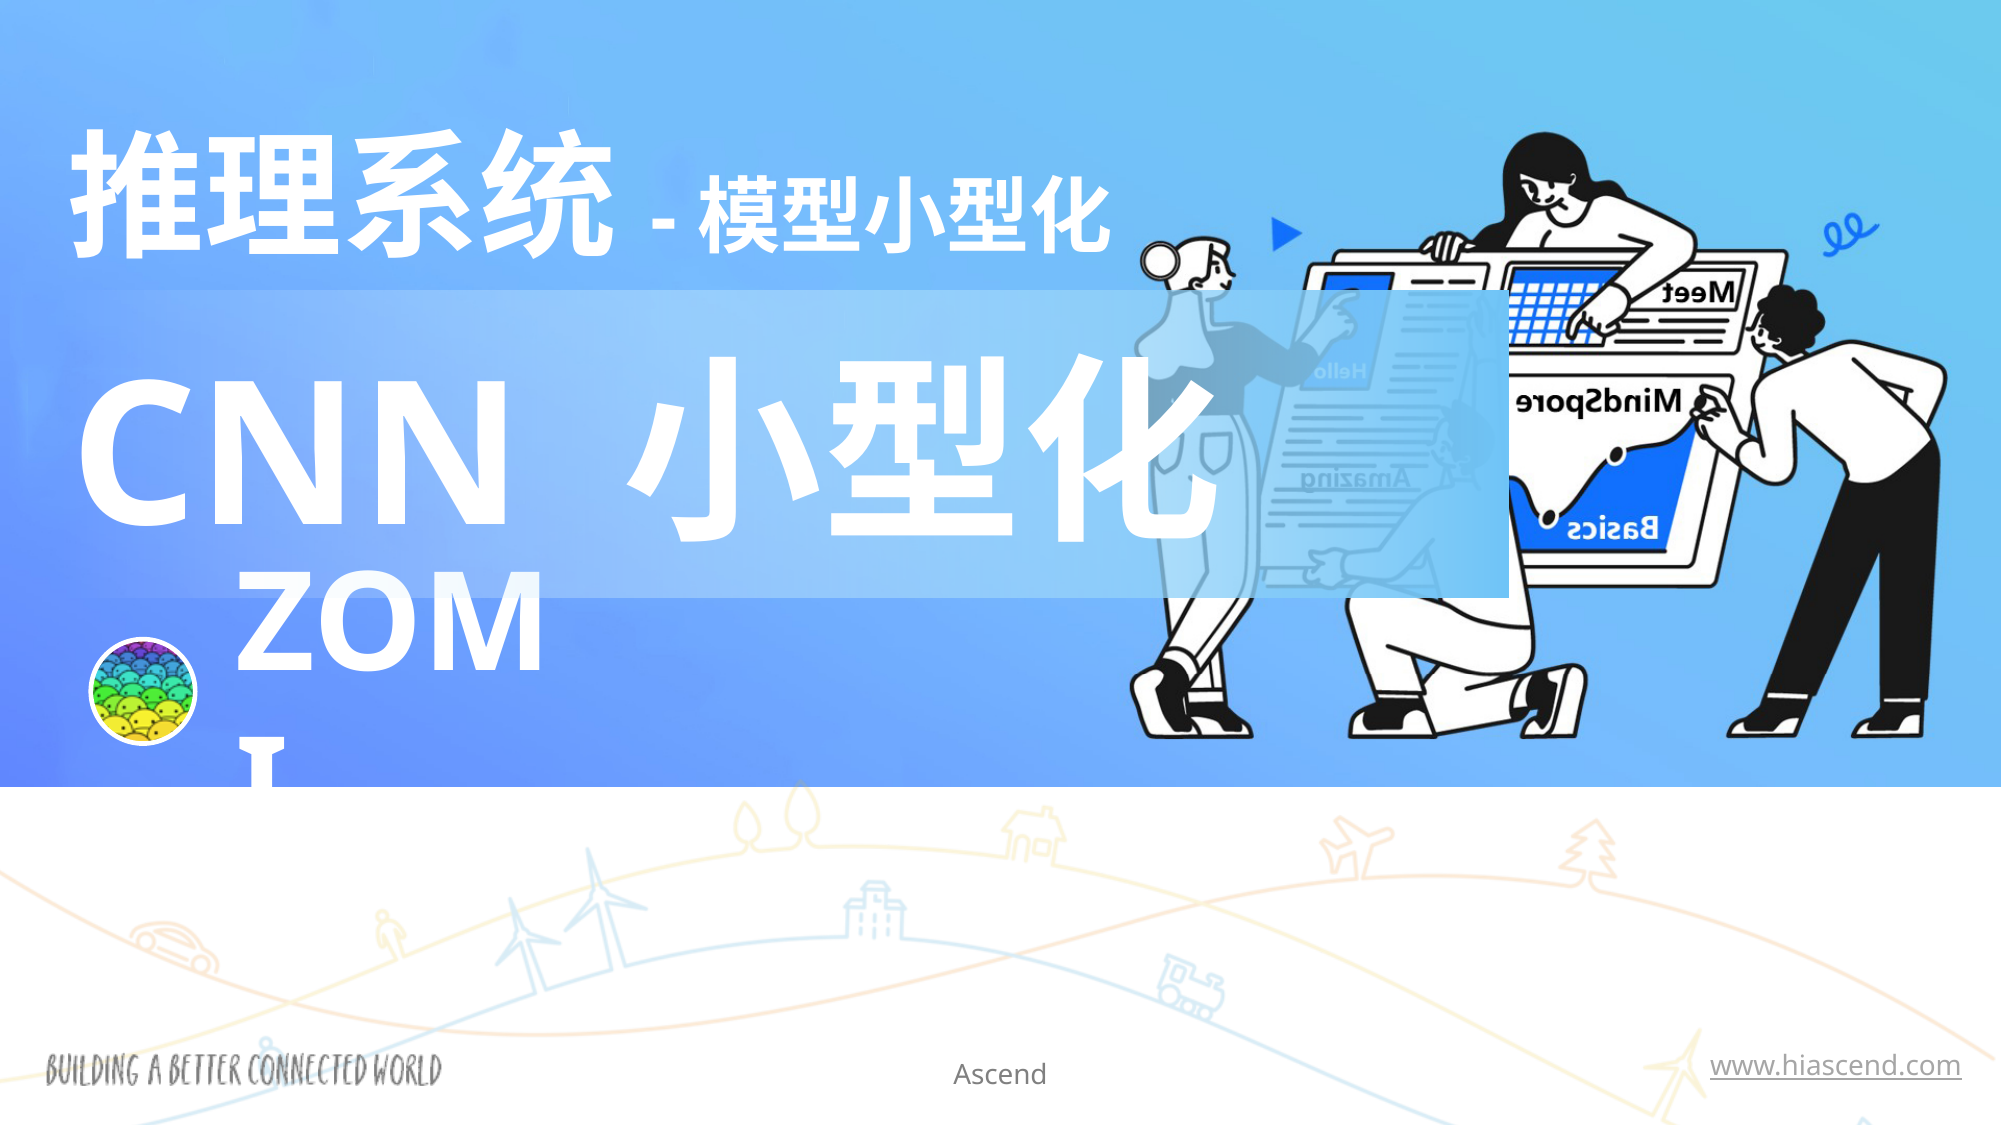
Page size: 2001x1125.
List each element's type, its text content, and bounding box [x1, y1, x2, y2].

text_box CNN 小型化 [55, 290, 1509, 598]
title 推理系统-模型小型化 [52, 113, 1742, 271]
subtitle ZOMI [220, 639, 611, 758]
picture [23, 1032, 468, 1114]
picture [0, 0, 2001, 787]
